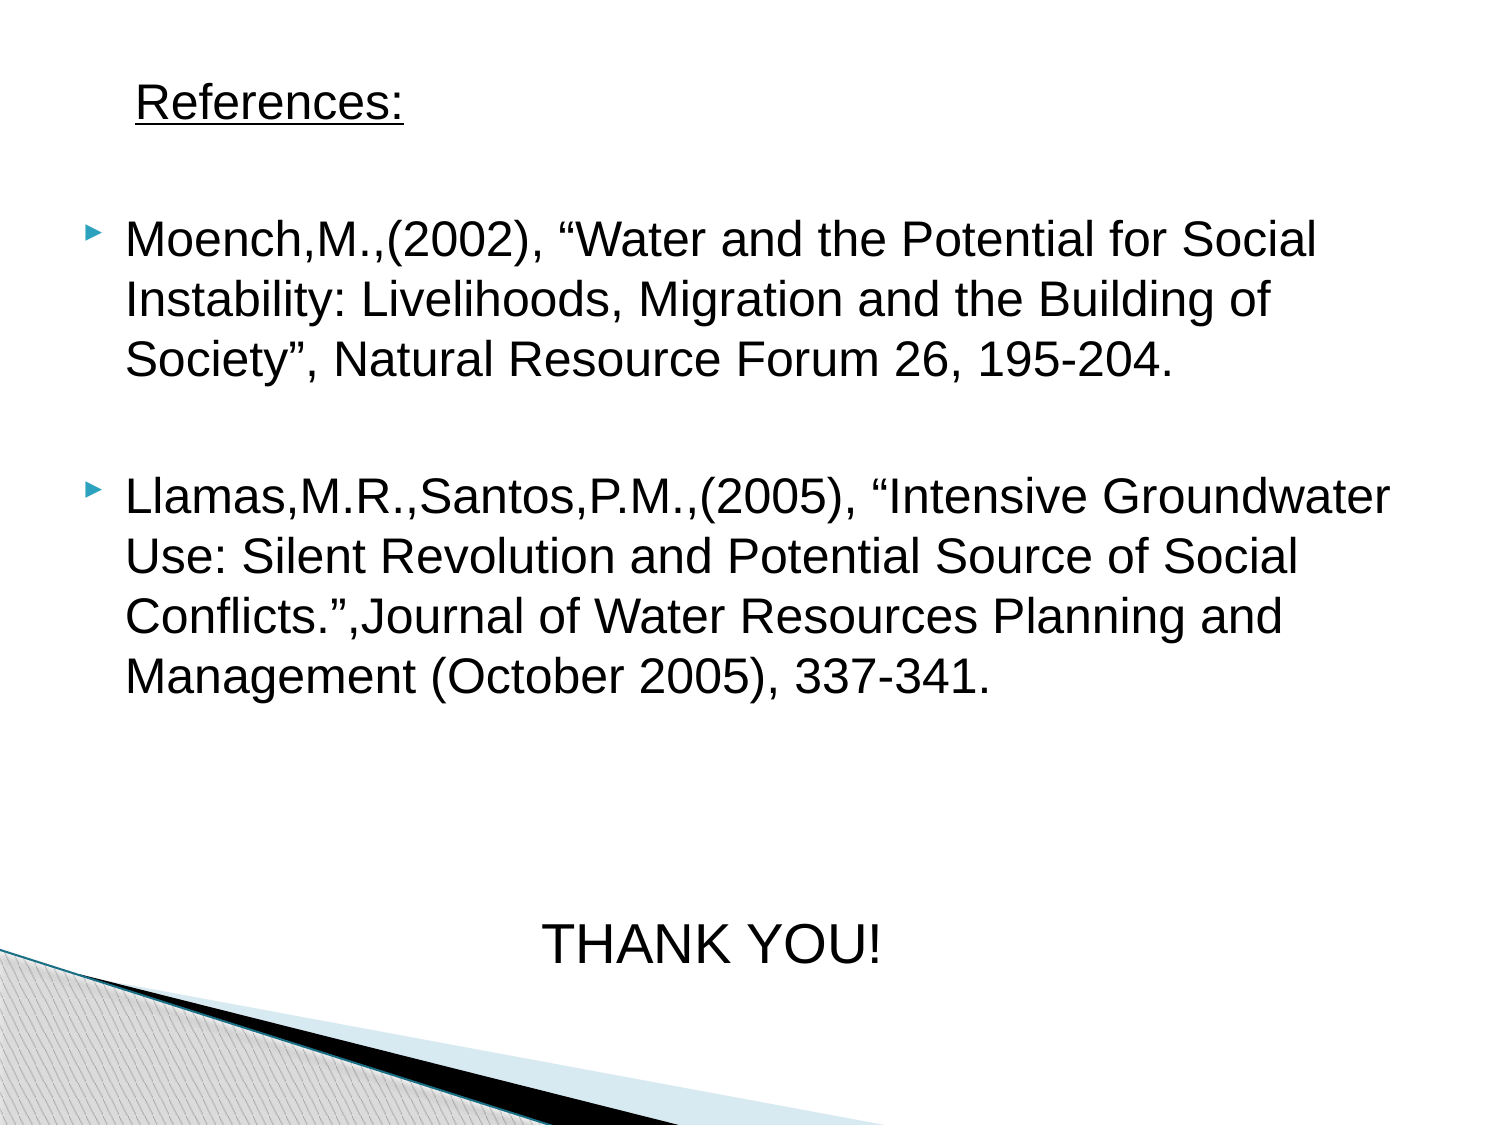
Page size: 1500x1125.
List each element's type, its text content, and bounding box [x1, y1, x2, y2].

list References: Moench,M.,(2002), “Water and the Potential for Social Instability: Livelihoods, Migration and the Building of Society”, Natural Resource Forum 26, 195-204. Llamas,M.R.,Santos,P.M.,(2005), “Intensive Groundwater Use: Silent Revolution and Potential Source of Social Conflicts.”,Journal of Water Resources Planning and Management (October 2005), 337-341. [50, 62, 1463, 725]
text_box THANK YOU! [200, 900, 1225, 983]
